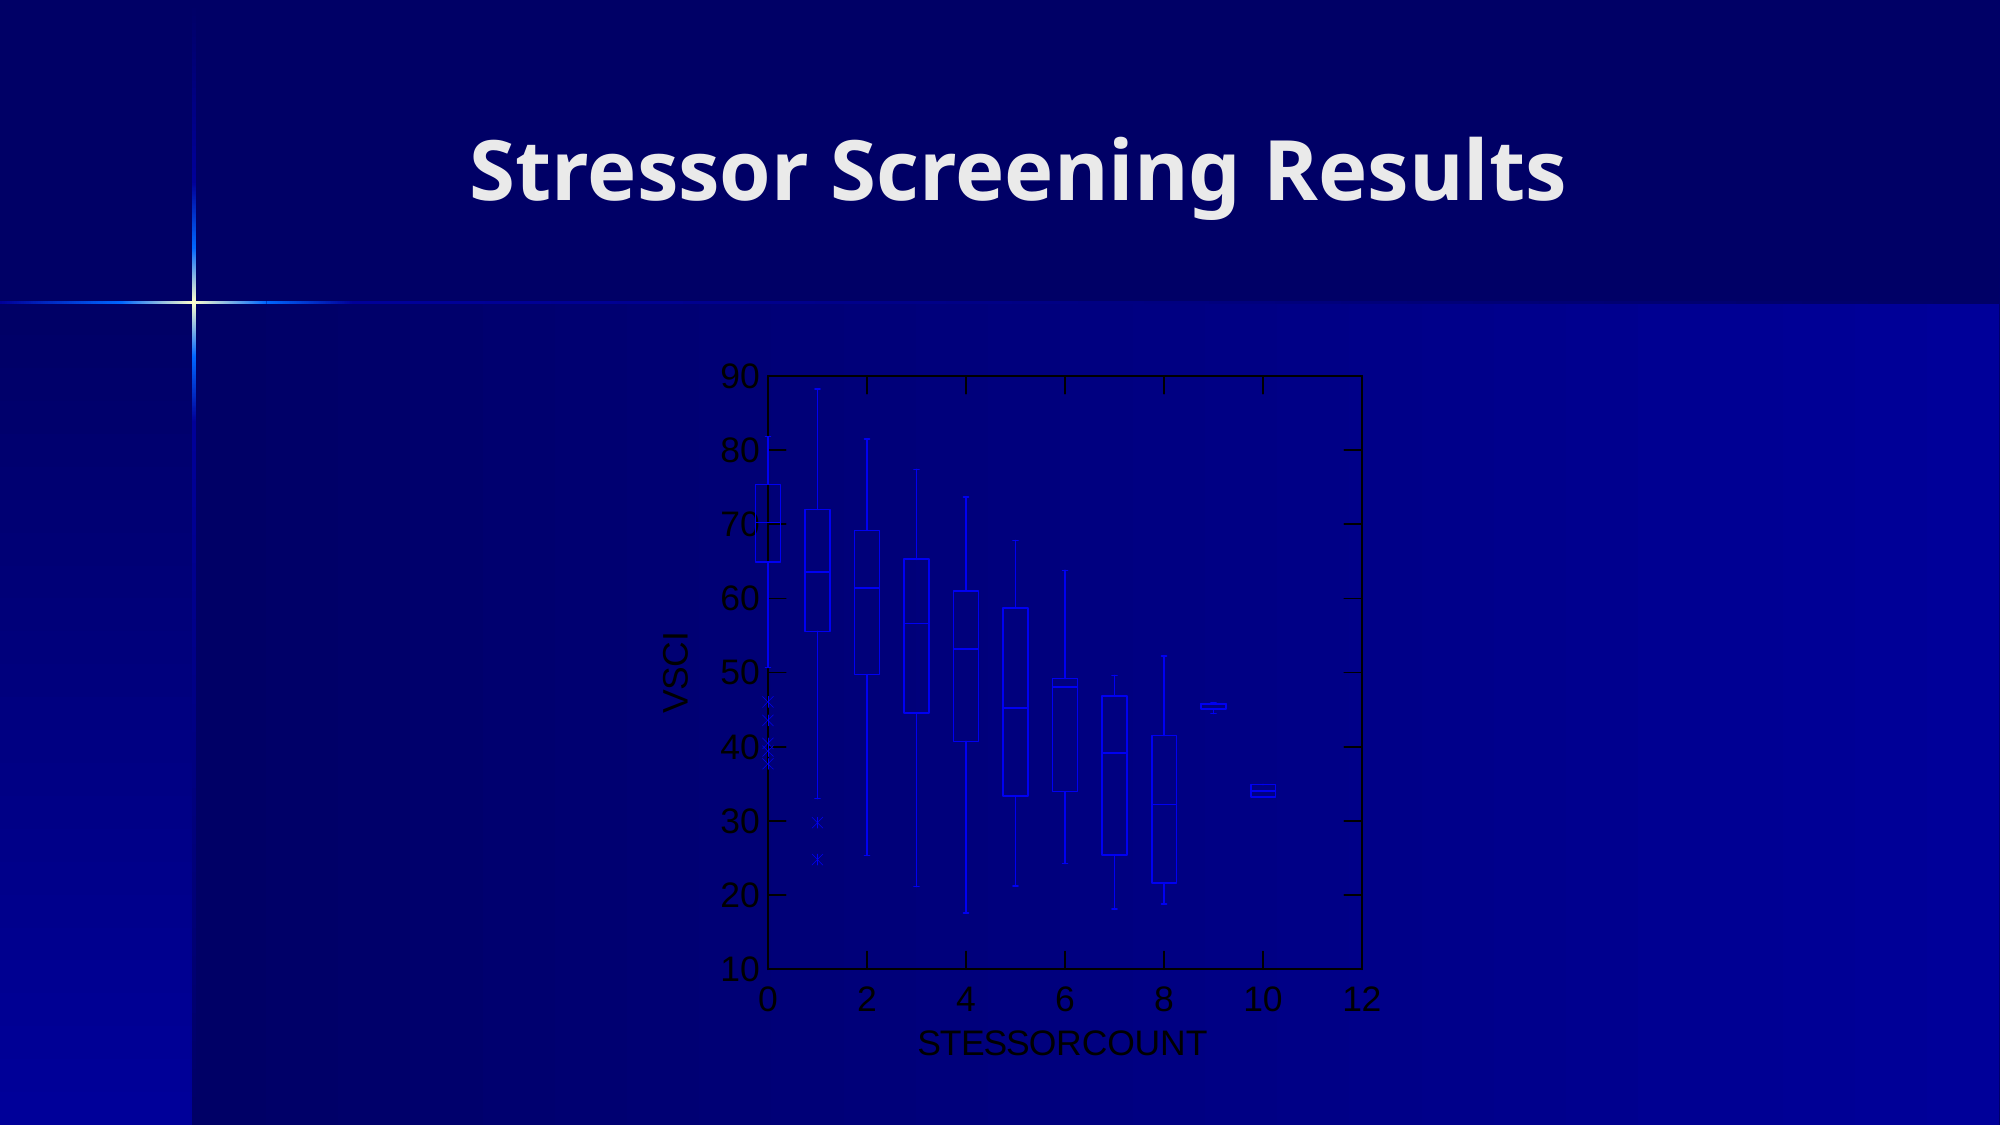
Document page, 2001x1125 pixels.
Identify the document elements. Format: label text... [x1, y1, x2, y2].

title Stressor Screening Results [399, 50, 1638, 285]
picture [619, 324, 1388, 1101]
